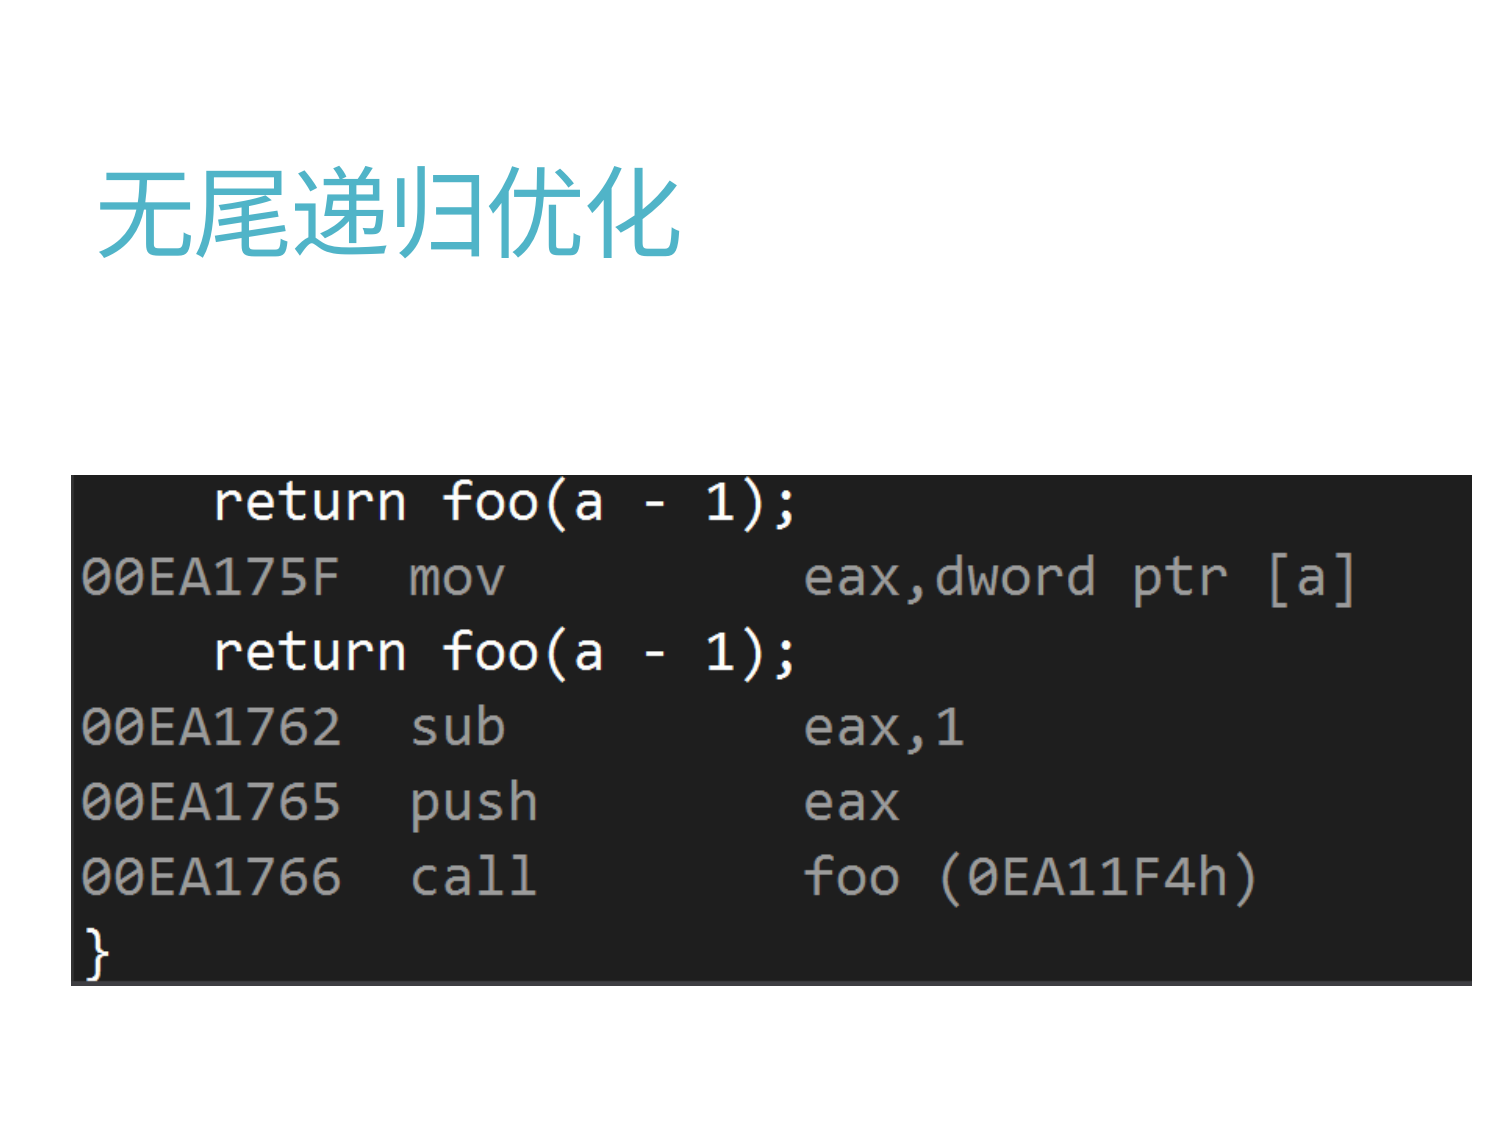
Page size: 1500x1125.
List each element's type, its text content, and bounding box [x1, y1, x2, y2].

title 无尾递归优化 [80, 81, 1407, 354]
picture [70, 474, 1472, 987]
